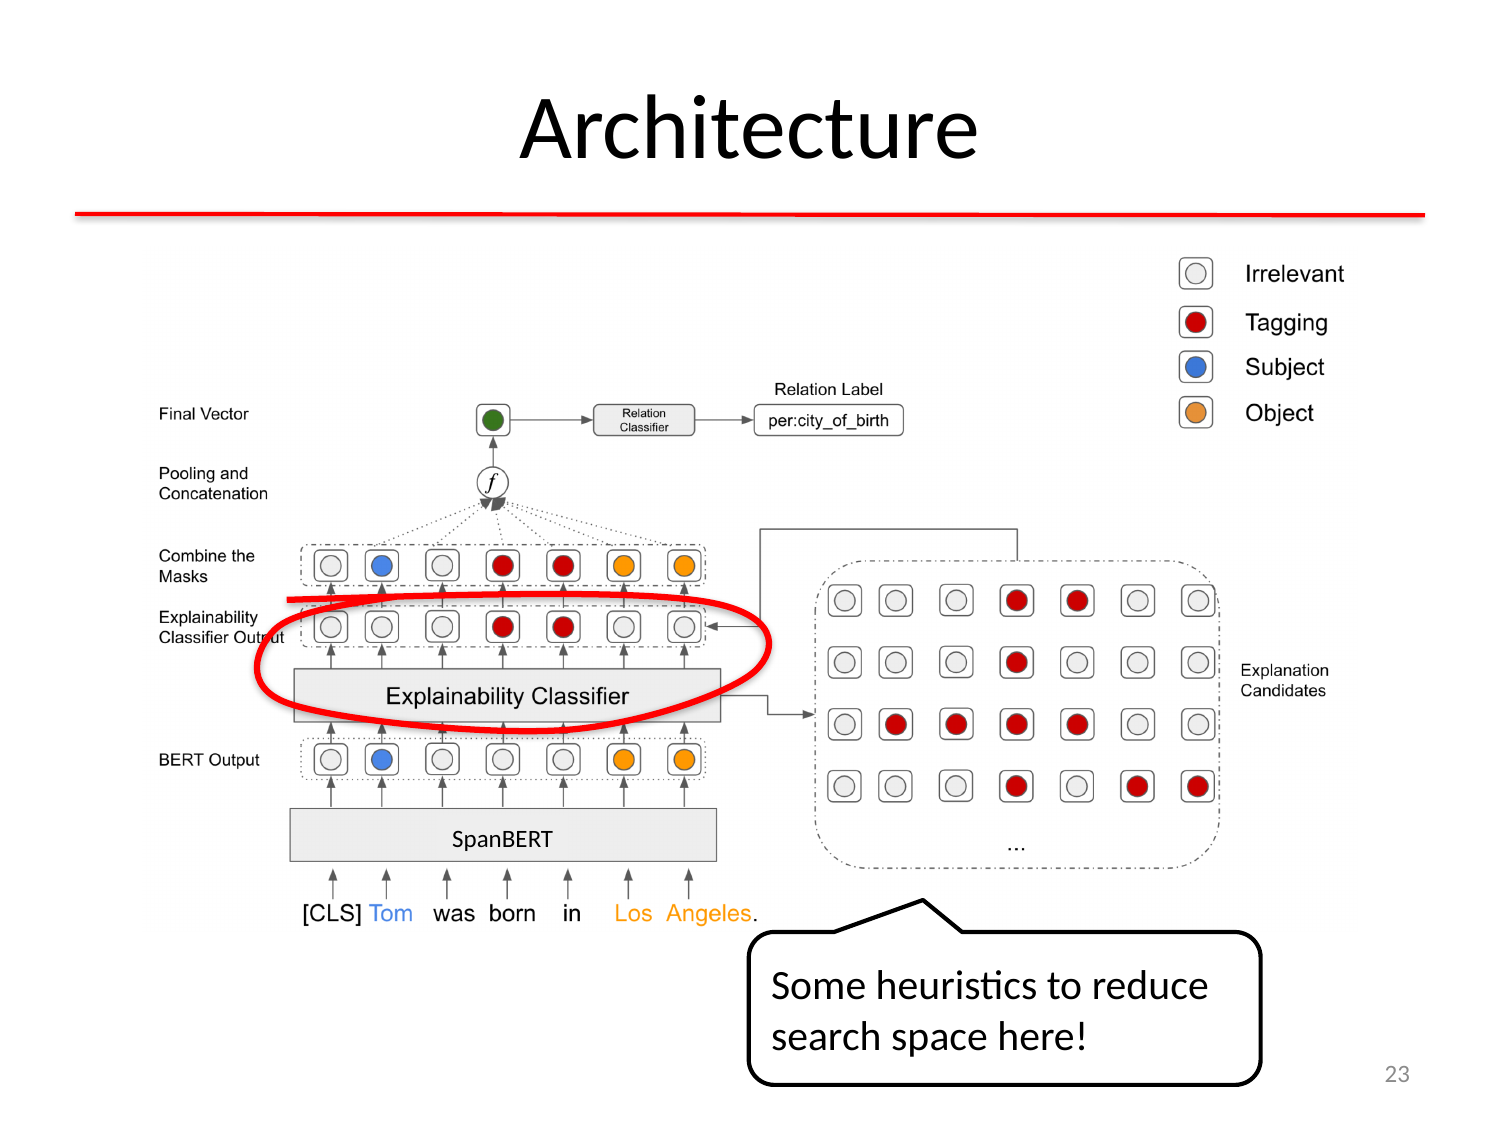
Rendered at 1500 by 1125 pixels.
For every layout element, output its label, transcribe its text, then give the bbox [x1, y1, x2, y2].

slide_number 23 [1074, 1042, 1425, 1103]
picture [141, 245, 1359, 933]
text_box Some heuristics to reduce search space here! [746, 940, 1263, 1087]
title Architecture [75, 45, 1425, 198]
